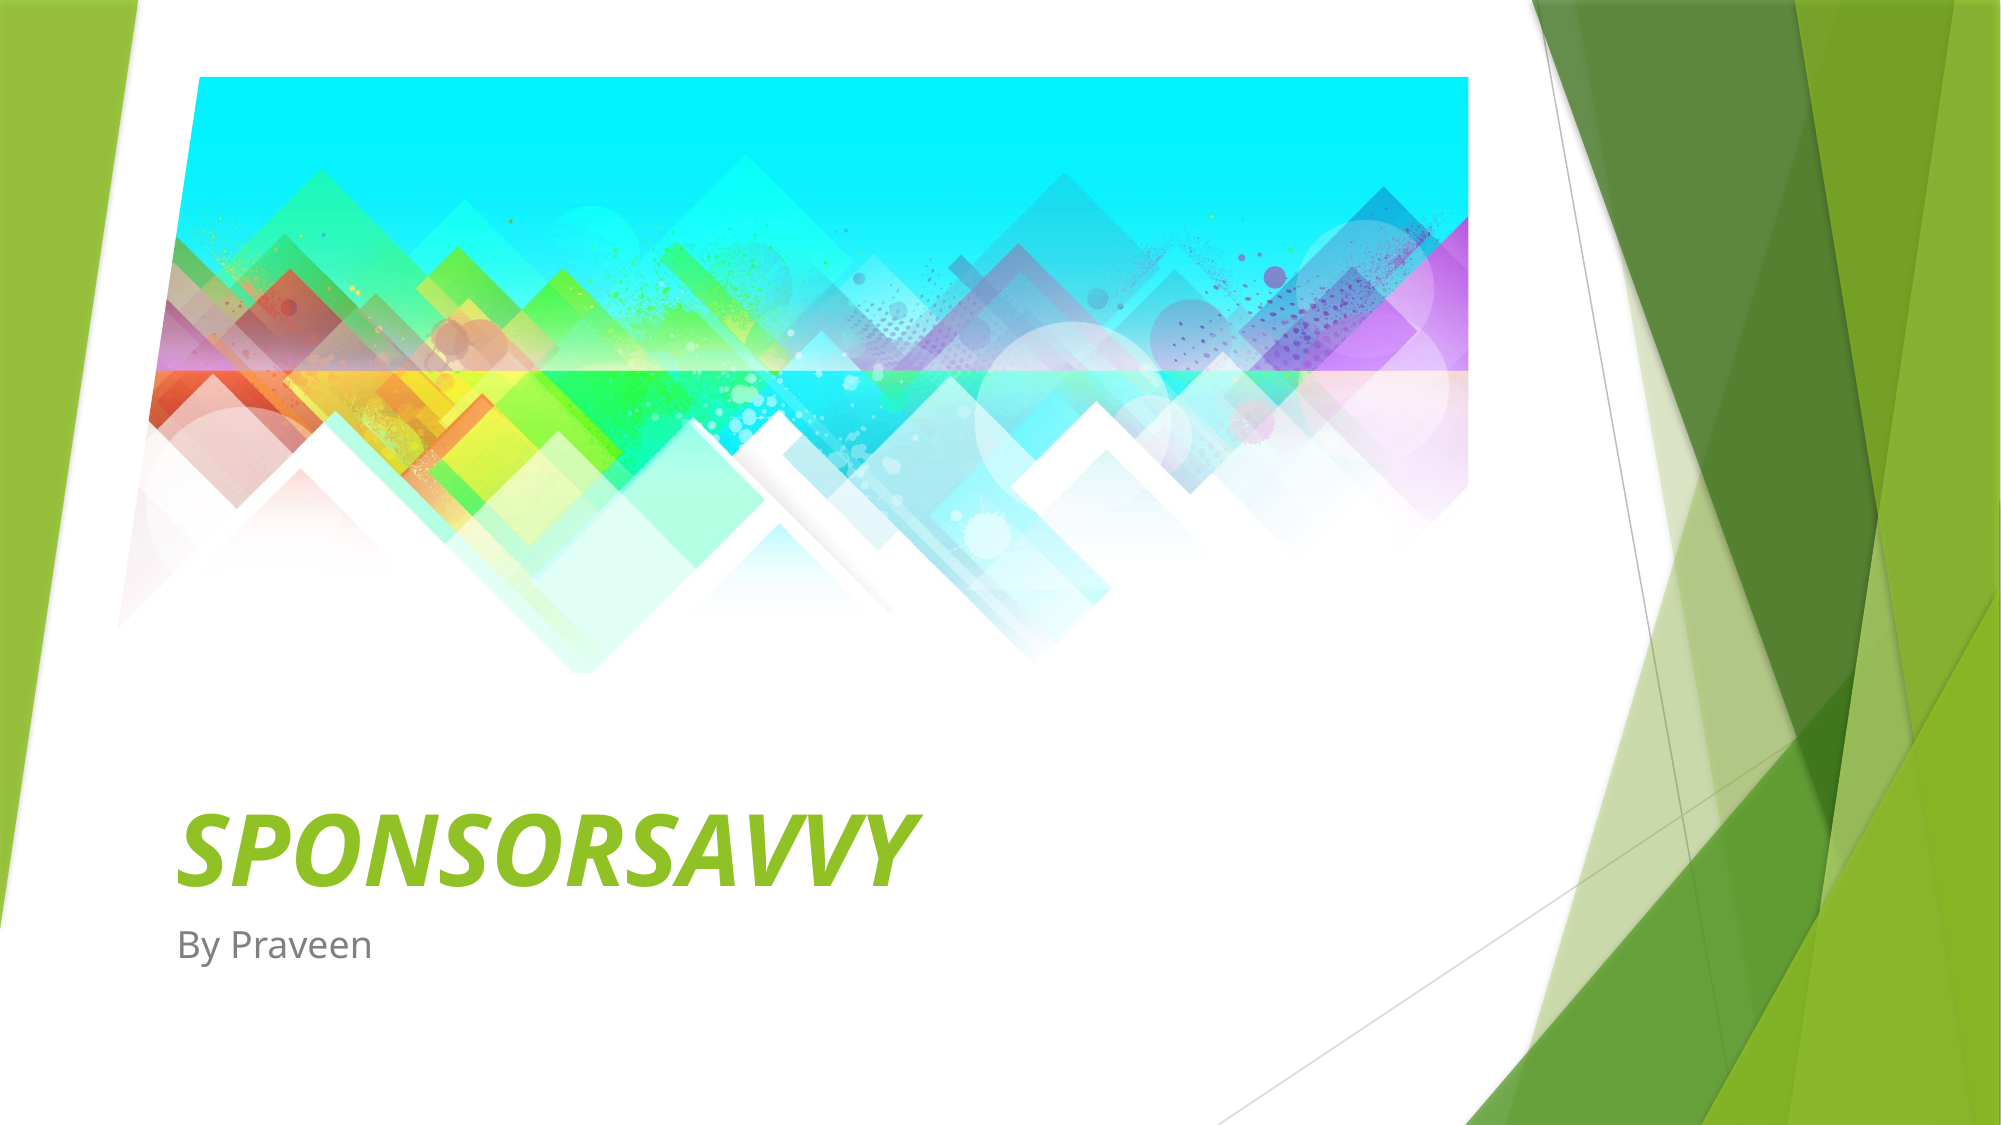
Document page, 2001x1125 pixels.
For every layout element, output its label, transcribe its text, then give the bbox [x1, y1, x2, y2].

subtitle By Praveen [161, 913, 1522, 1029]
title SPONSORSAVVY [161, 733, 1522, 913]
picture [110, 76, 1469, 674]
